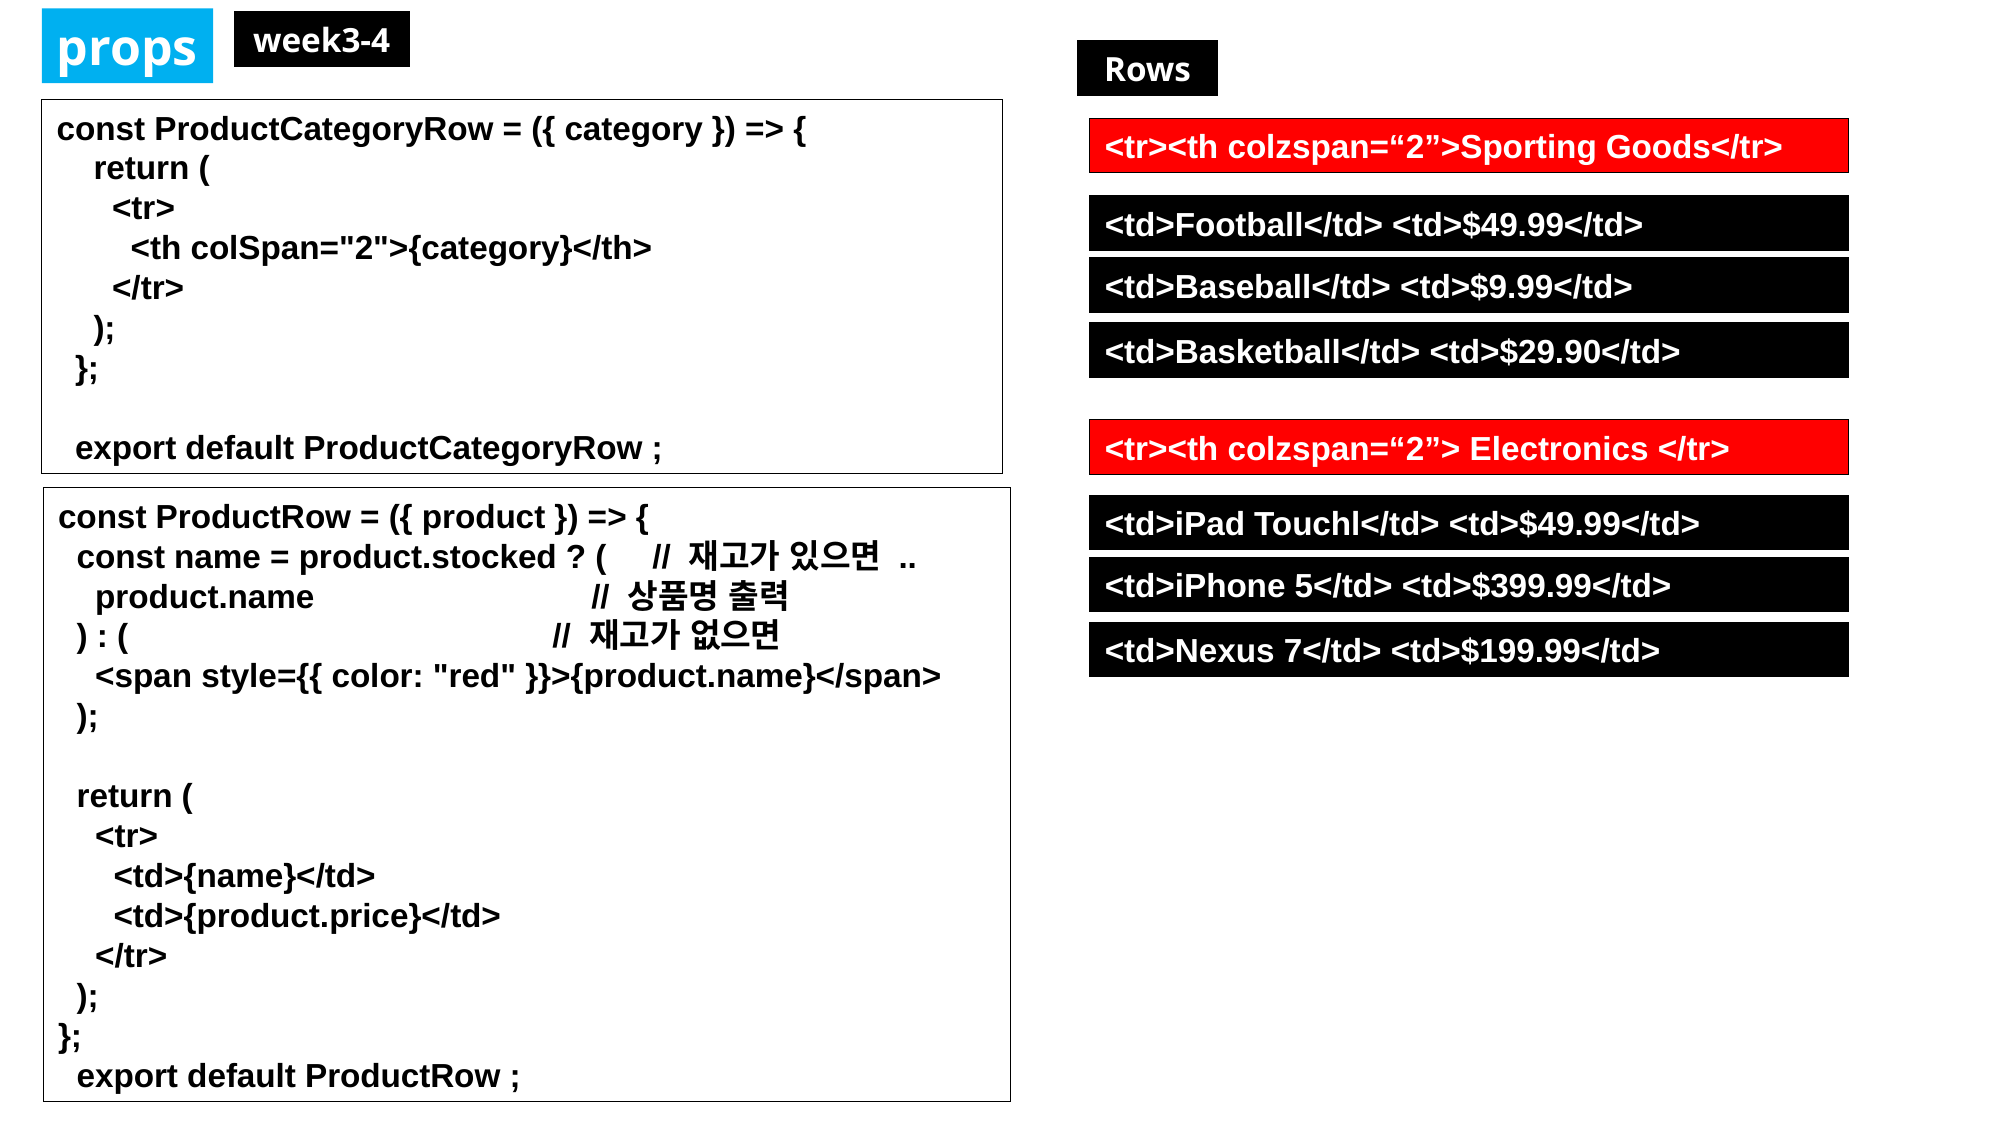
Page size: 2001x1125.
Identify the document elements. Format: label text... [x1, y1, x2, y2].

text_box <td>iPad Touchl</td> <td>$49.99</td> [1089, 495, 1849, 550]
text_box props [41, 8, 214, 84]
text_box <td>Baseball</td> <td>$9.99</td> [1089, 257, 1849, 313]
text_box <tr><th colzspan=“2”> Electronics </tr> [1089, 419, 1849, 475]
text_box Rows [1077, 40, 1218, 96]
text_box <td>iPhone 5</td> <td>$399.99</td> [1089, 557, 1849, 612]
text_box const ProductCategoryRow = ({ category }) => { return ( <tr> <th colSpan="2">{category}</th> </tr> ); }; export default ProductCategoryRow ; [41, 99, 1003, 474]
text_box const ProductRow = ({ product }) => { const name = product.stocked ? ( // 재고가 있으면 .. product.name // 상품명 출력 ) : ( // 재고가 없으면 <span style={{ color: "red" }}>{product.name}</span> ); return ( <tr> <td>{name}</td> <td>{product.price}</td> </tr> ); }; export default ProductRow ; [43, 487, 1011, 1102]
text_box <td>Nexus 7</td> <td>$199.99</td> [1089, 622, 1849, 677]
text_box week3-4 [234, 11, 410, 67]
text_box <td>Basketball</td> <td>$29.90</td> [1089, 322, 1849, 378]
text_box <tr><th colzspan=“2”>Sporting Goods</tr> [1089, 118, 1849, 173]
text_box <td>Football</td> <td>$49.99</td> [1089, 195, 1849, 251]
